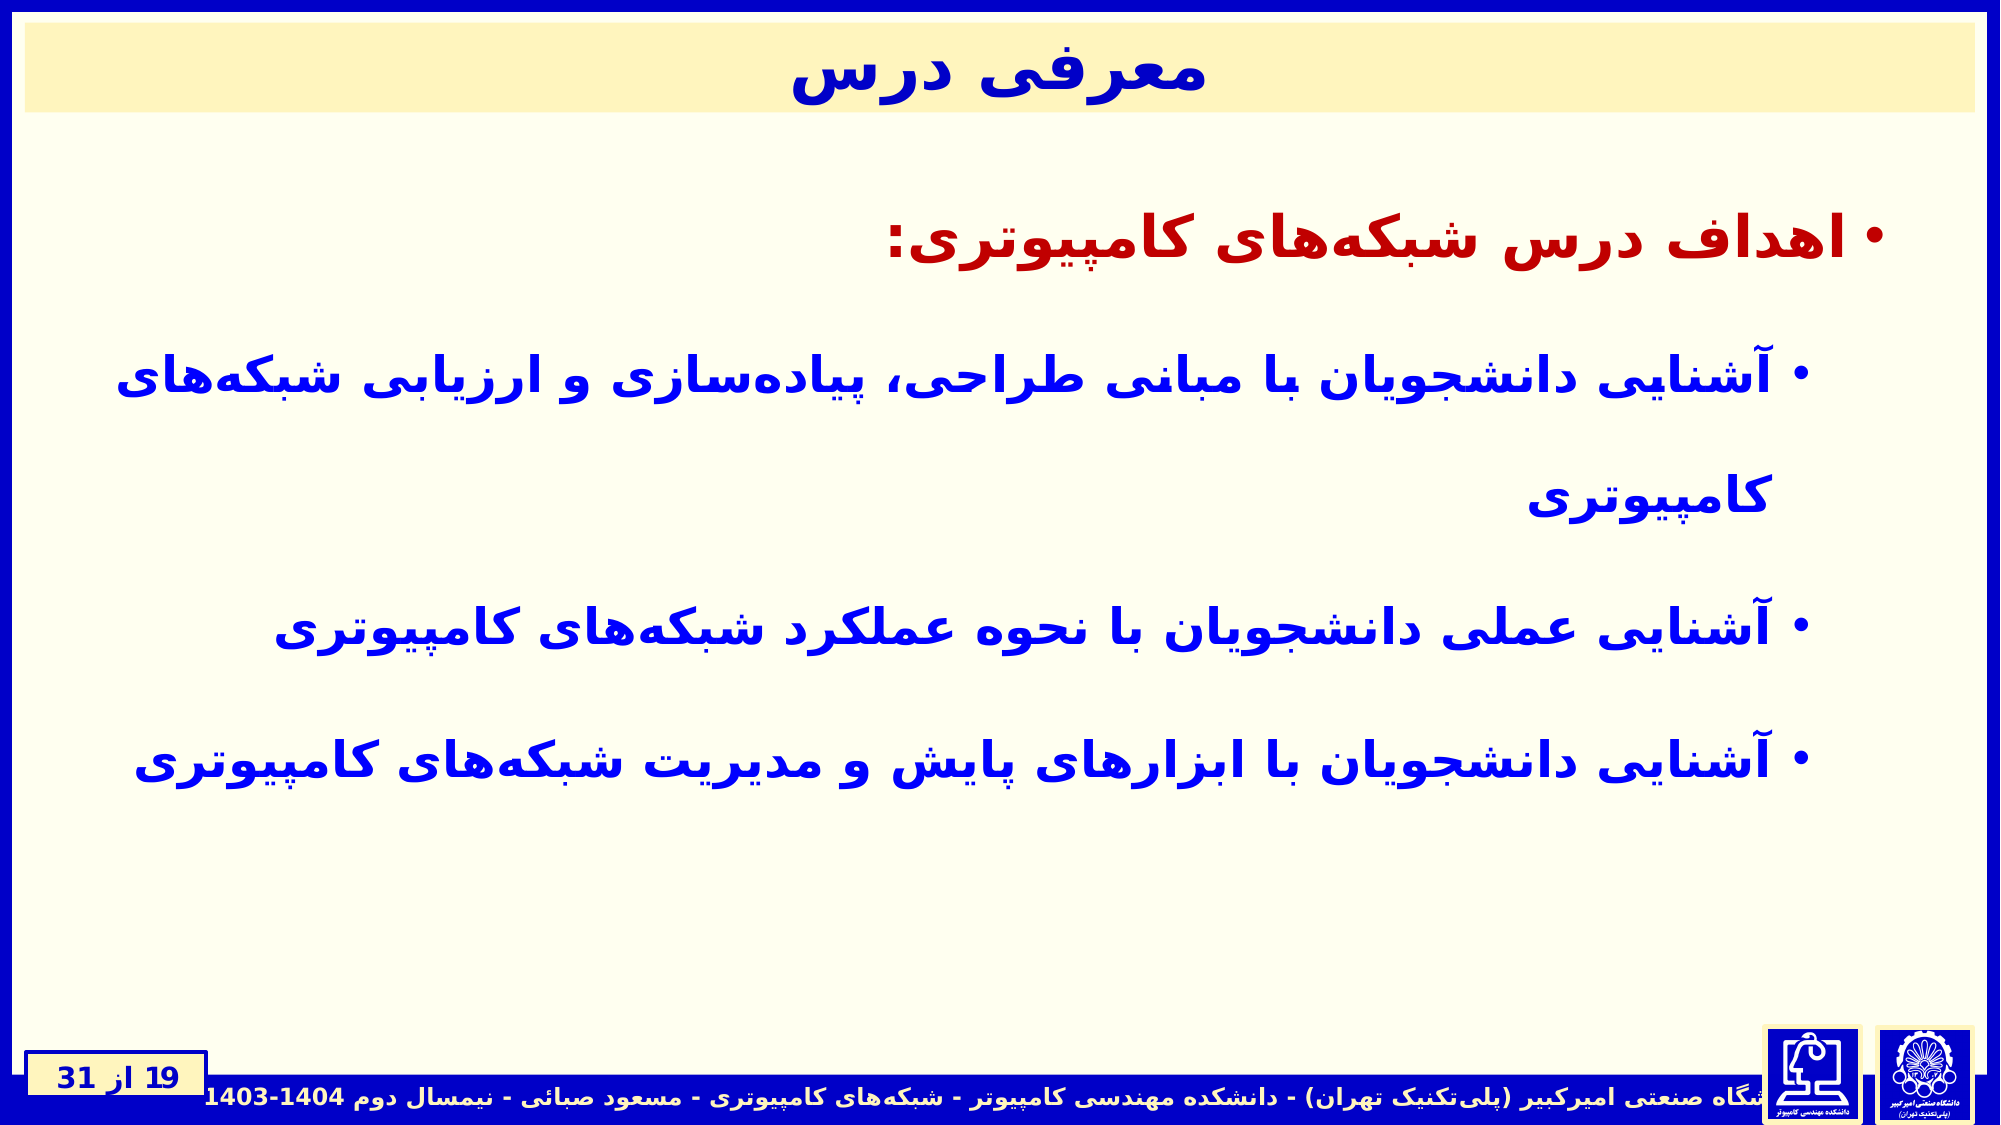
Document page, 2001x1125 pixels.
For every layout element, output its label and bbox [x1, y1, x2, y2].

text_box [0, 0, 2000, 1125]
